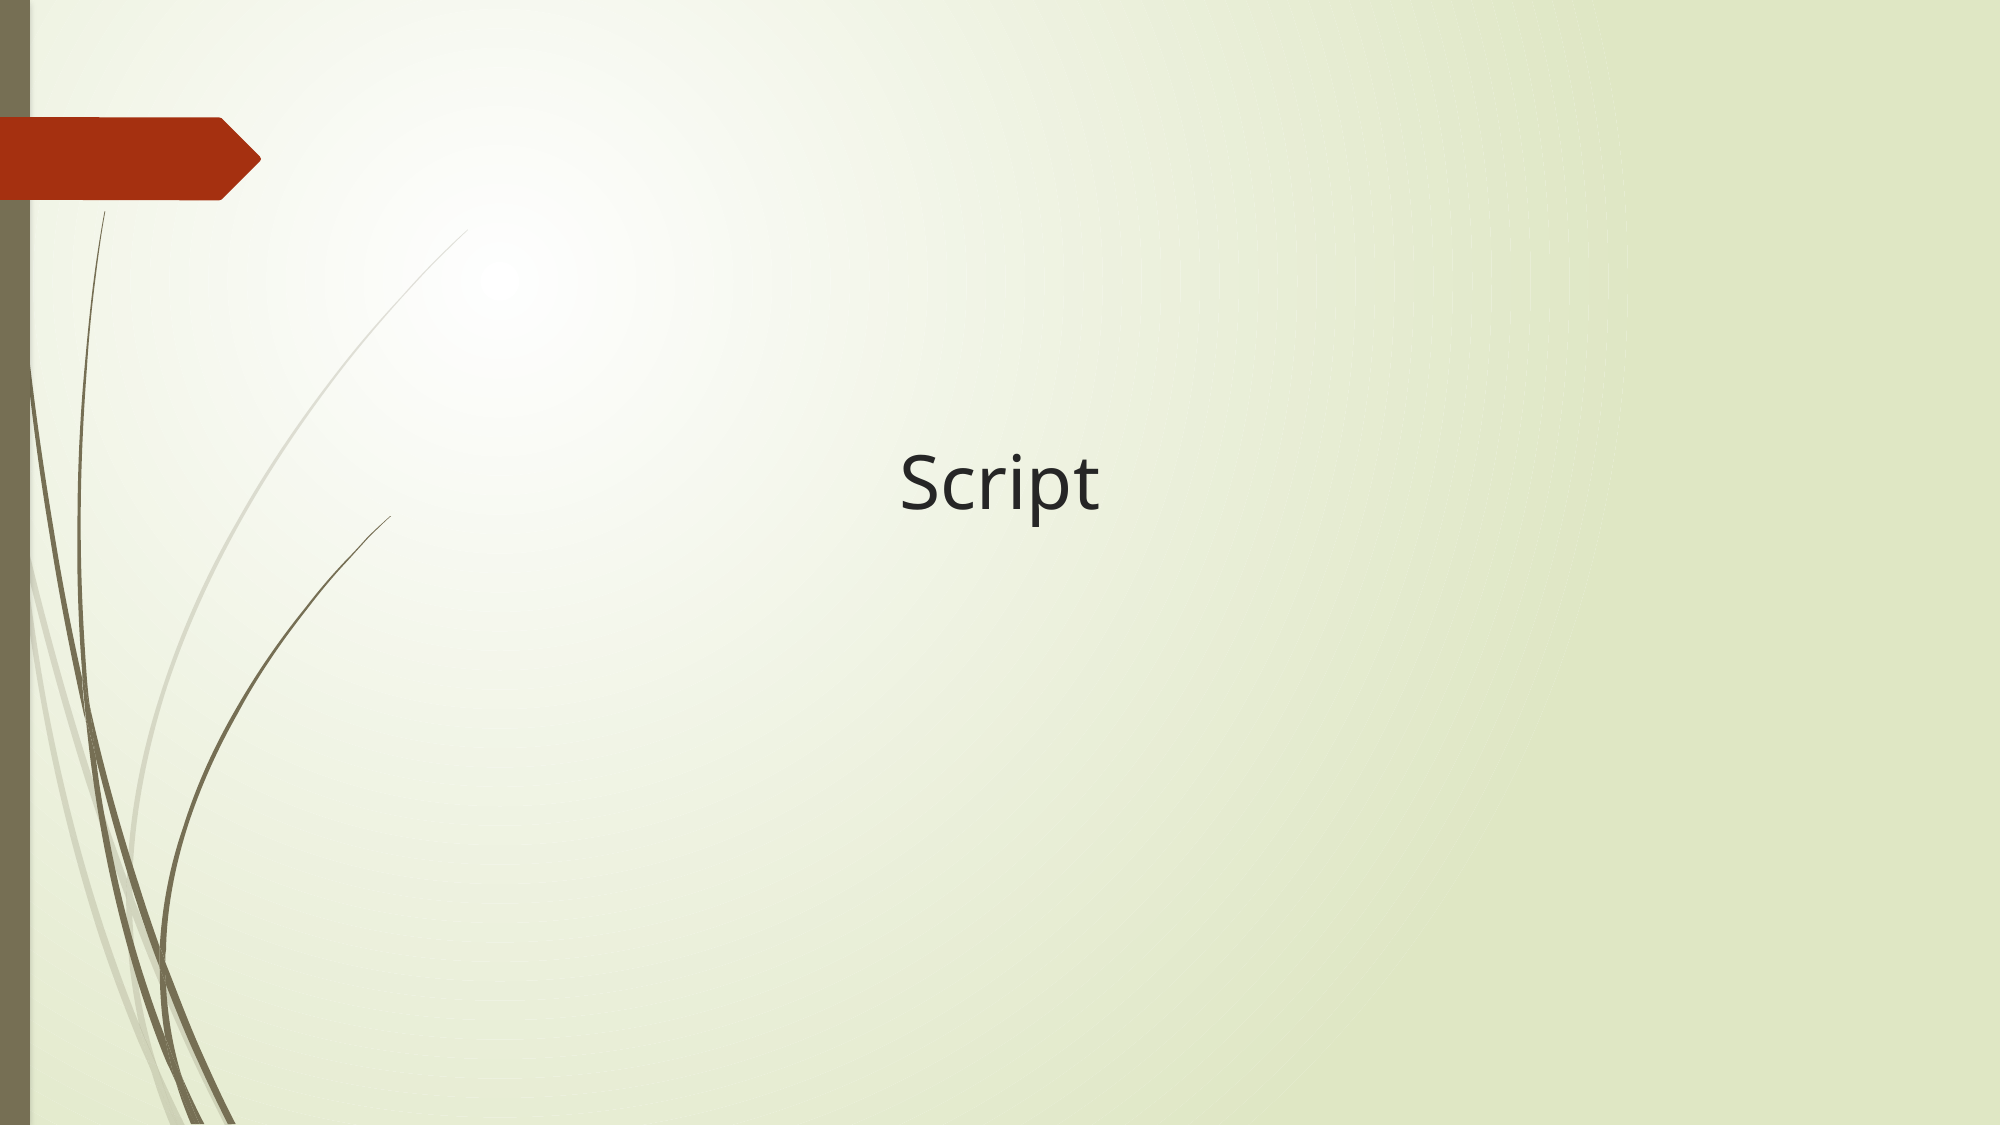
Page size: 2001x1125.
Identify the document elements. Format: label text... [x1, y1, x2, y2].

title Script [269, 427, 1731, 638]
